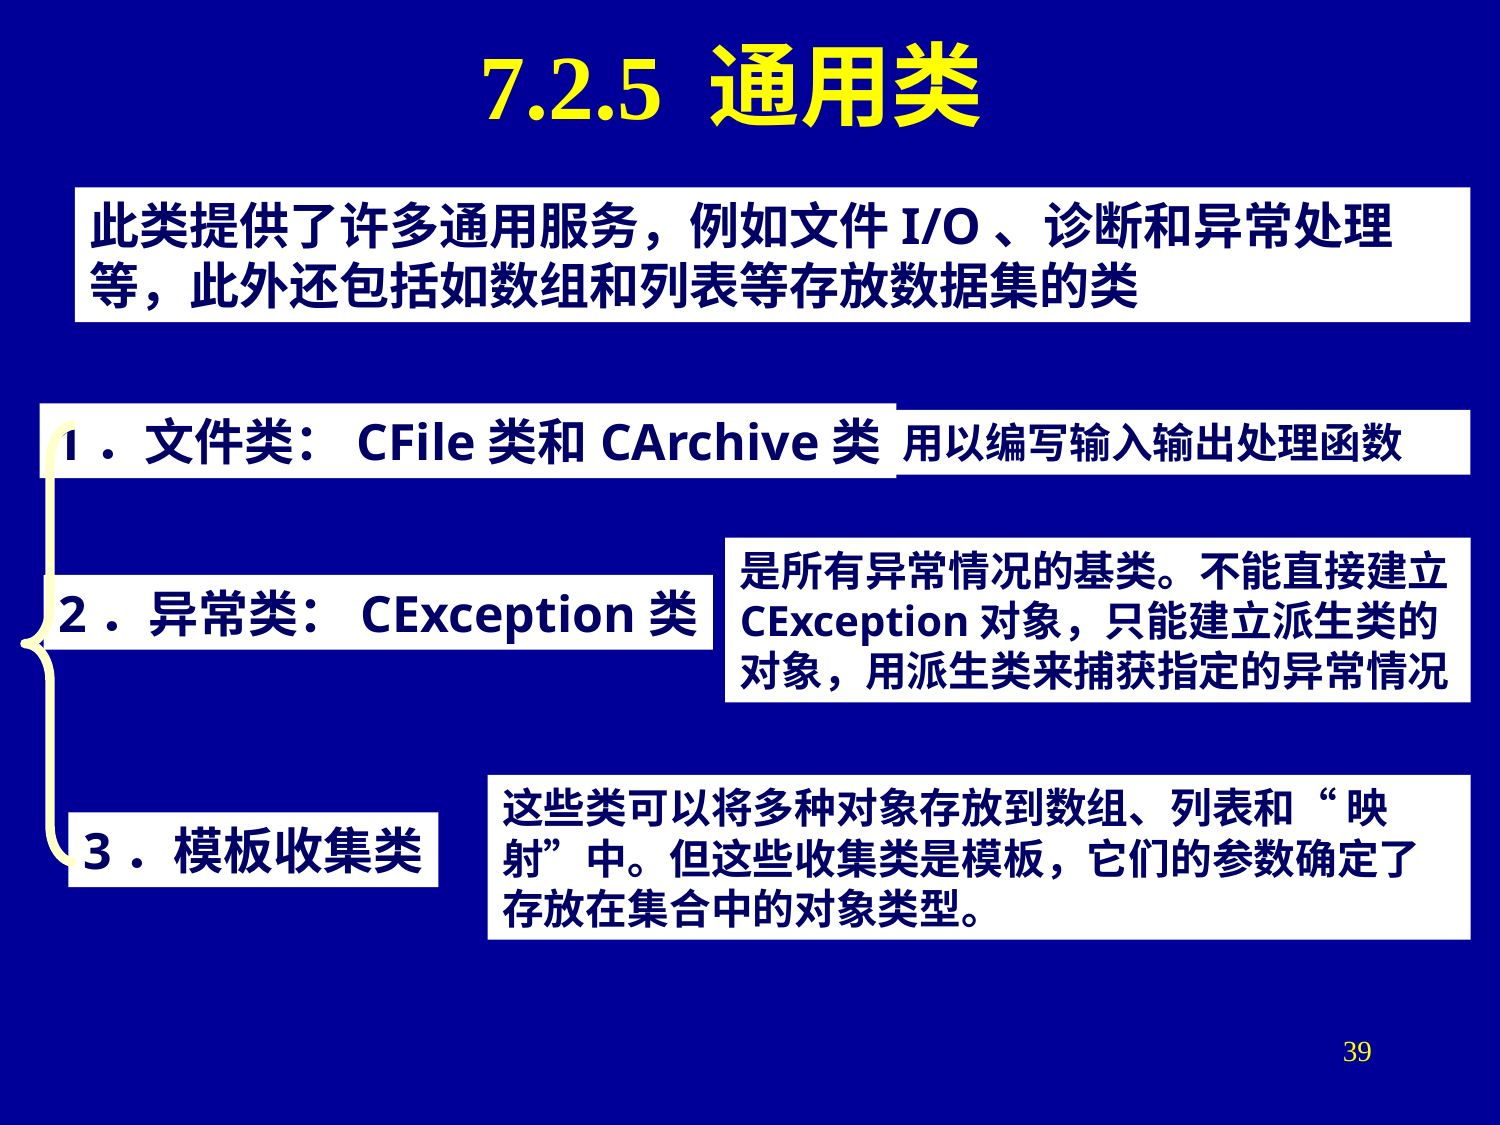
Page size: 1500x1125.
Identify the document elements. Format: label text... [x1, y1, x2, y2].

text_box 此类提供了许多通用服务，例如文件I/O、诊断和异常处理等，此外还包括如数组和列表等存放数据集的类 [74, 187, 1471, 323]
slide_number 39 [1074, 1025, 1388, 1100]
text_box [24, 403, 1471, 941]
title 7.2.5 通用类 [104, 20, 1380, 146]
